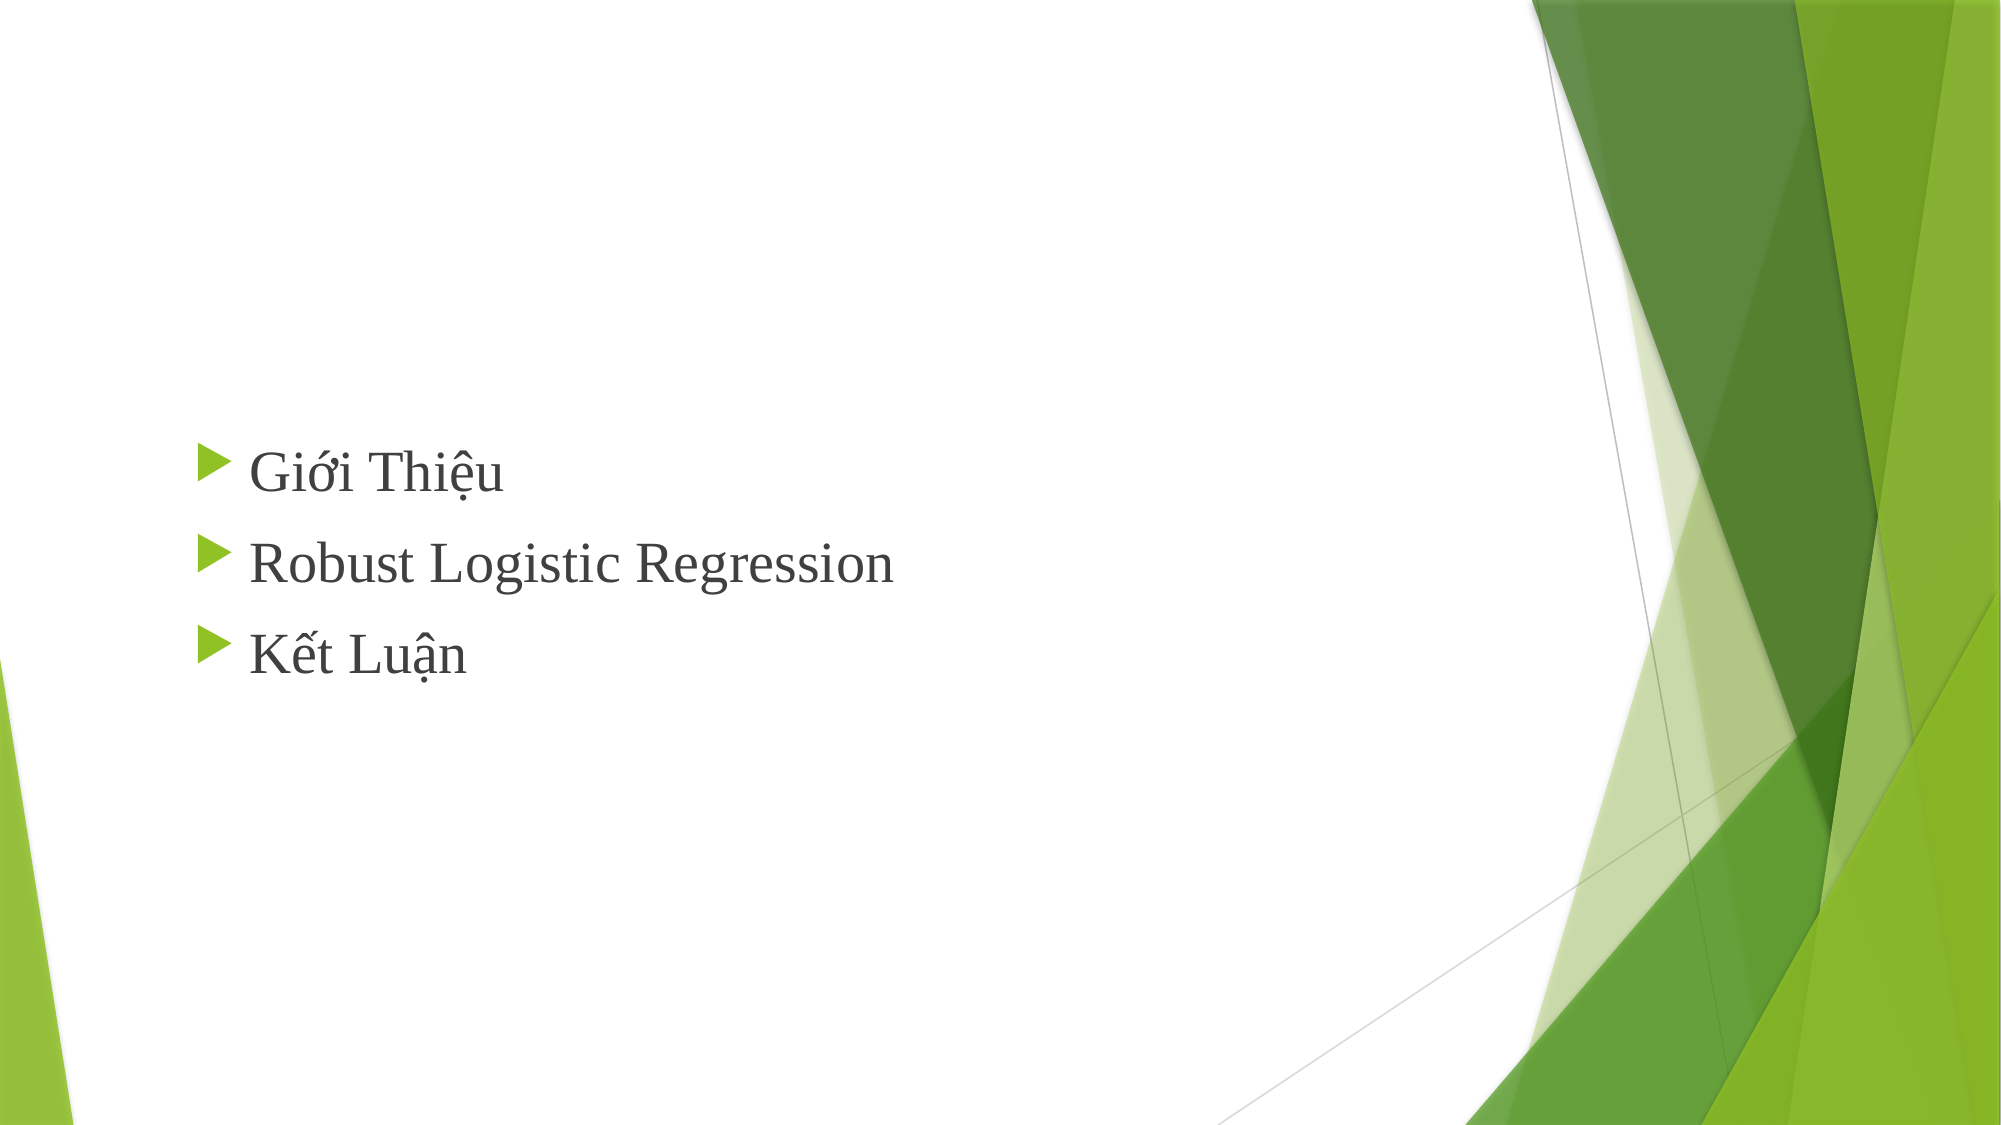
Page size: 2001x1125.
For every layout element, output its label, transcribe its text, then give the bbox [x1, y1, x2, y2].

list Giới Thiệu Robust Logistic Regression Kết Luận [178, 426, 1589, 863]
